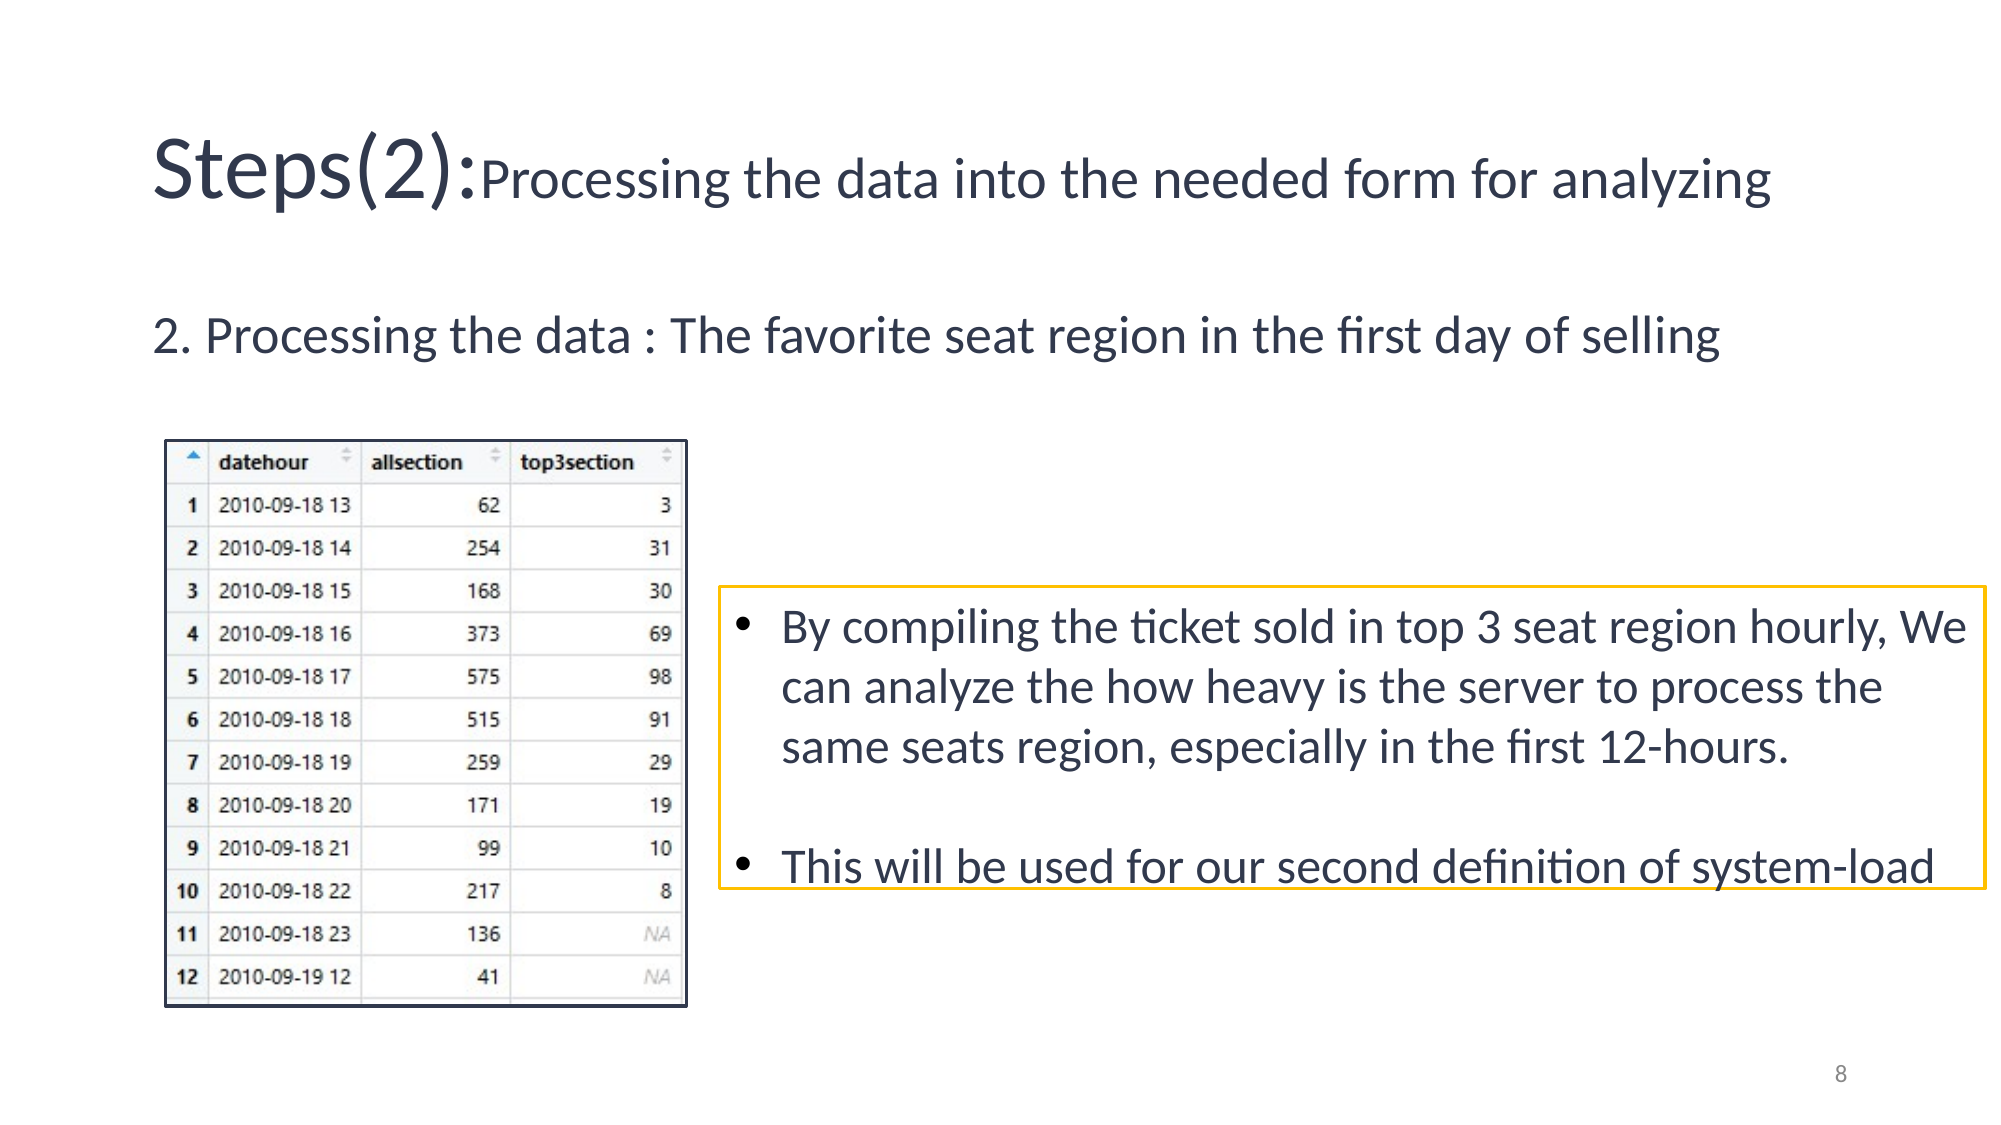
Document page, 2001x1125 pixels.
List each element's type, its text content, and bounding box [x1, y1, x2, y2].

picture [166, 441, 685, 1005]
text_box By compiling the ticket sold in top 3 seat region hourly, We can analyze the how heavy is the server to process the same seats region, especially in the first 12-hours. This will be used for our second definition of system-load [719, 586, 1985, 889]
text_box 2. Processing the data : The favorite seat region in the first day of selling [137, 299, 1863, 392]
slide_number 8 [1412, 1042, 1863, 1103]
title Steps(2):Processing the data into the needed form for analyzing [137, 59, 1863, 278]
